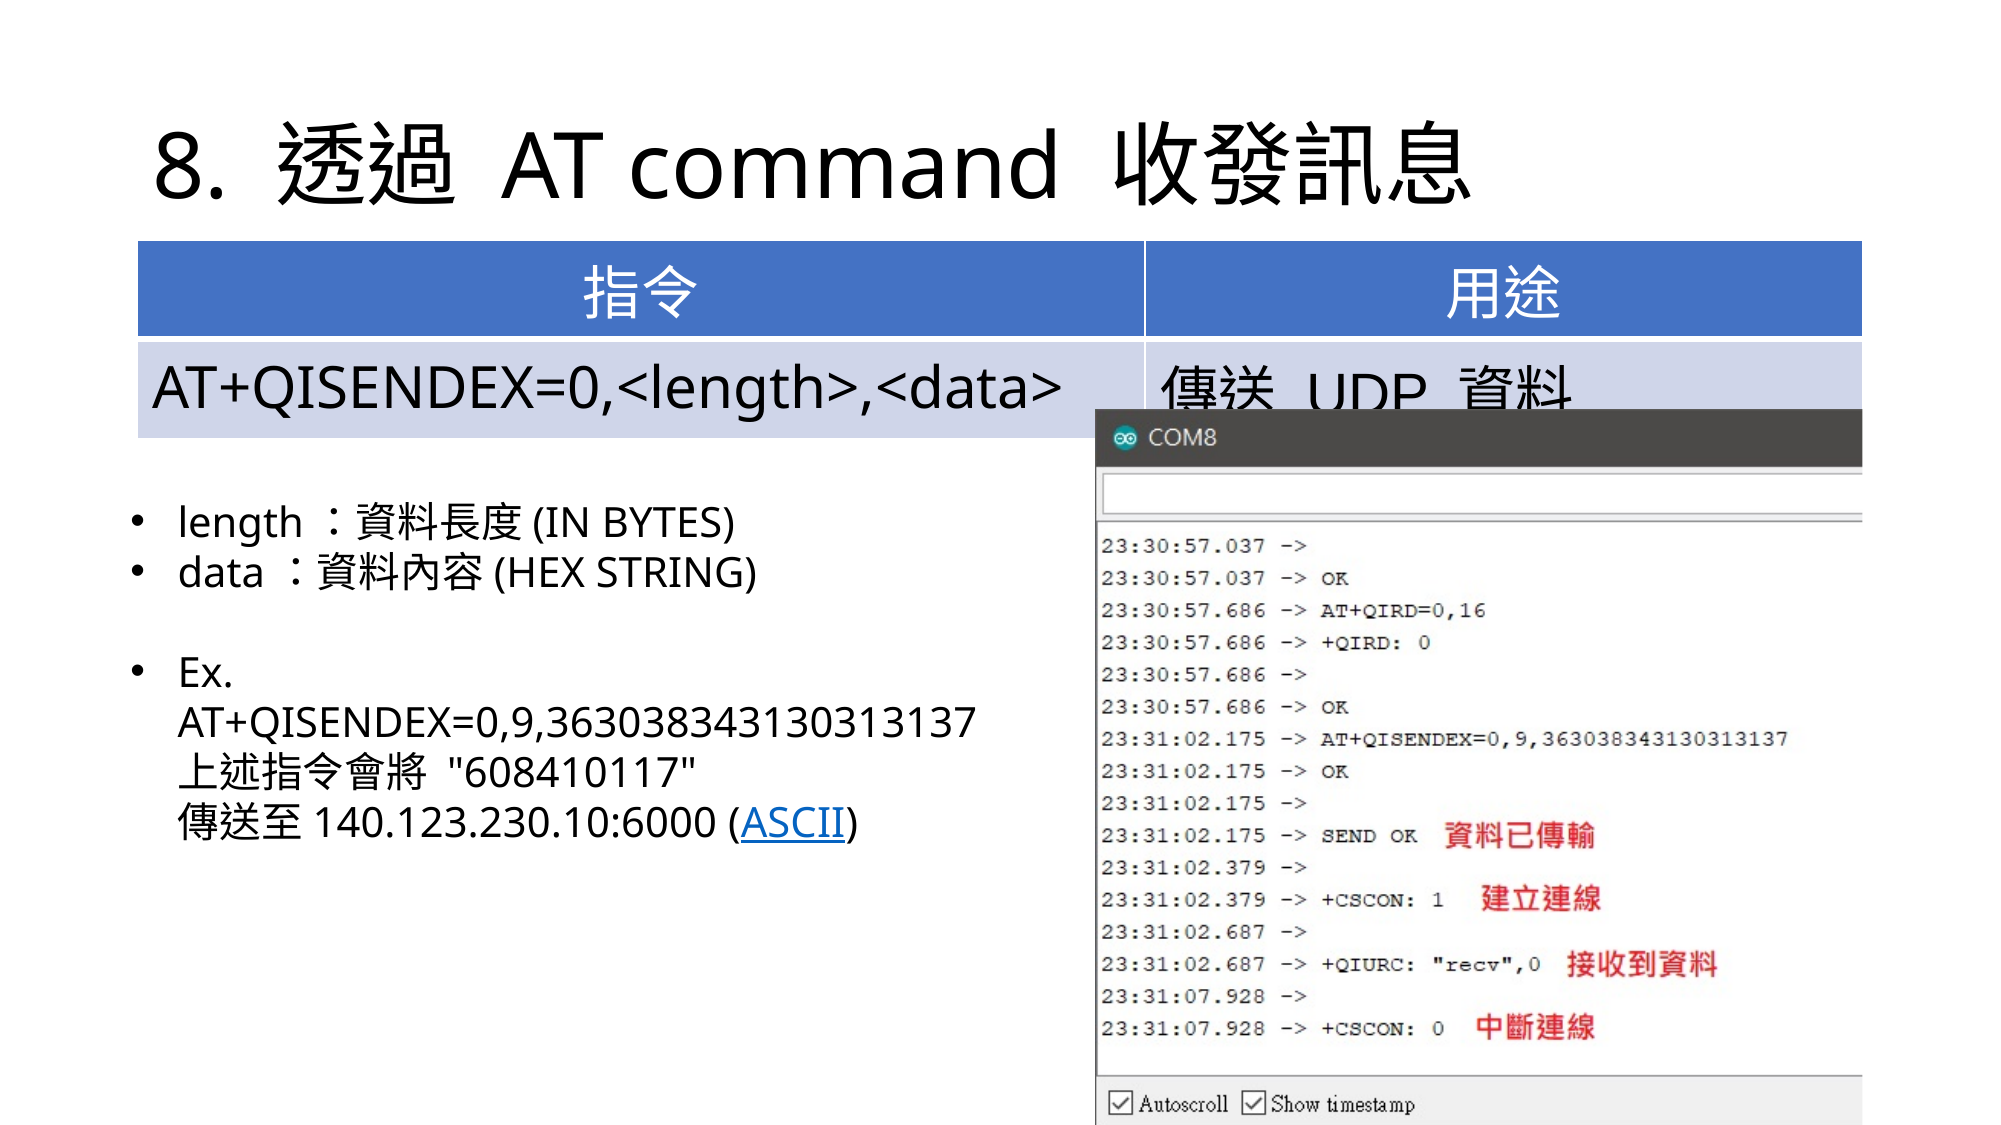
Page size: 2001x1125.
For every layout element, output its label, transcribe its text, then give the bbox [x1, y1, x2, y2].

title 8. 透過 AT command 收發訊息 [137, 59, 1863, 239]
table_header 指令 [138, 241, 1144, 336]
table_header 用途 [1146, 241, 1862, 336]
table_cell 傳送 UDP 資料 [1146, 342, 1862, 409]
text_box length：資料長度(IN BYTES) data：資料內容(HEX STRING) Ex. AT+QISENDEX=0,9,363038343130313137 上述指令會將 "608410117" 傳送至140.123.230.10:6000 (ASCII) [115, 487, 1028, 860]
picture [1094, 409, 1863, 1125]
table_cell AT+QISENDEX=0,<length>,<data> [138, 342, 1144, 438]
